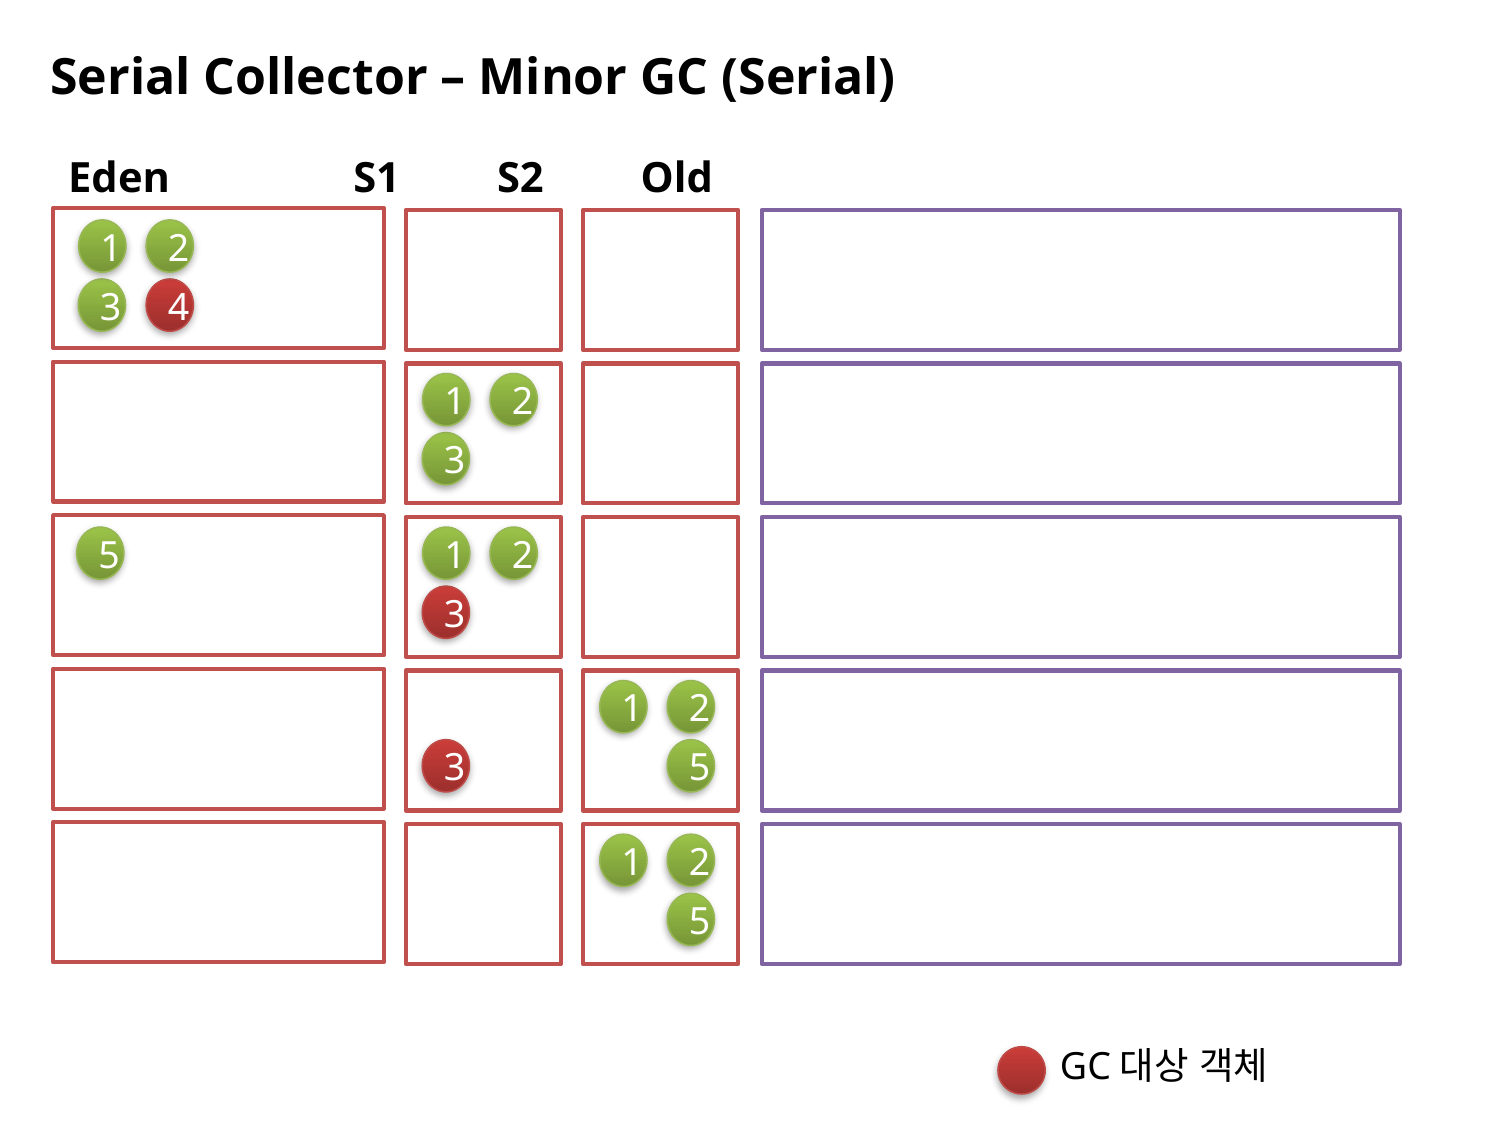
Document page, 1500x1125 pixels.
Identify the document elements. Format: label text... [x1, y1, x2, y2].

text_box [760, 361, 1402, 505]
text_box Eden S1 S2 Old [53, 137, 1447, 215]
text_box [760, 668, 1402, 813]
text_box 3 [421, 432, 471, 486]
text_box 1 [598, 679, 648, 734]
text_box 2 [666, 833, 716, 888]
text_box [51, 206, 386, 350]
text_box [581, 668, 740, 813]
text_box [581, 515, 740, 659]
text_box 3 [421, 738, 471, 793]
text_box 3 [421, 586, 471, 640]
text_box 1 [421, 372, 471, 427]
text_box [404, 361, 563, 505]
text_box GC대상 객체 [1045, 1034, 1306, 1095]
text_box 2 [489, 372, 539, 427]
text_box 4 [145, 279, 195, 333]
text_box [51, 820, 386, 964]
text_box 1 [421, 526, 471, 581]
title Serial Collector – Minor GC (Serial) [35, 35, 1105, 114]
text_box [760, 822, 1402, 966]
text_box 2 [489, 526, 539, 581]
text_box [760, 215, 1402, 352]
text_box 1 [77, 219, 127, 273]
text_box 5 [666, 738, 716, 793]
text_box [51, 667, 386, 811]
text_box 2 [666, 679, 716, 734]
text_box [581, 822, 740, 966]
text_box [404, 215, 563, 352]
text_box [760, 515, 1402, 659]
text_box [581, 215, 740, 352]
text_box [51, 513, 386, 657]
text_box 5 [666, 892, 716, 947]
text_box 3 [77, 279, 127, 333]
text_box [51, 360, 386, 504]
text_box 5 [75, 526, 125, 581]
text_box [581, 361, 740, 505]
text_box 2 [145, 219, 195, 273]
text_box [404, 822, 563, 966]
text_box [404, 515, 563, 659]
text_box [404, 668, 563, 813]
text_box [997, 1045, 1045, 1095]
text_box 1 [598, 833, 648, 888]
